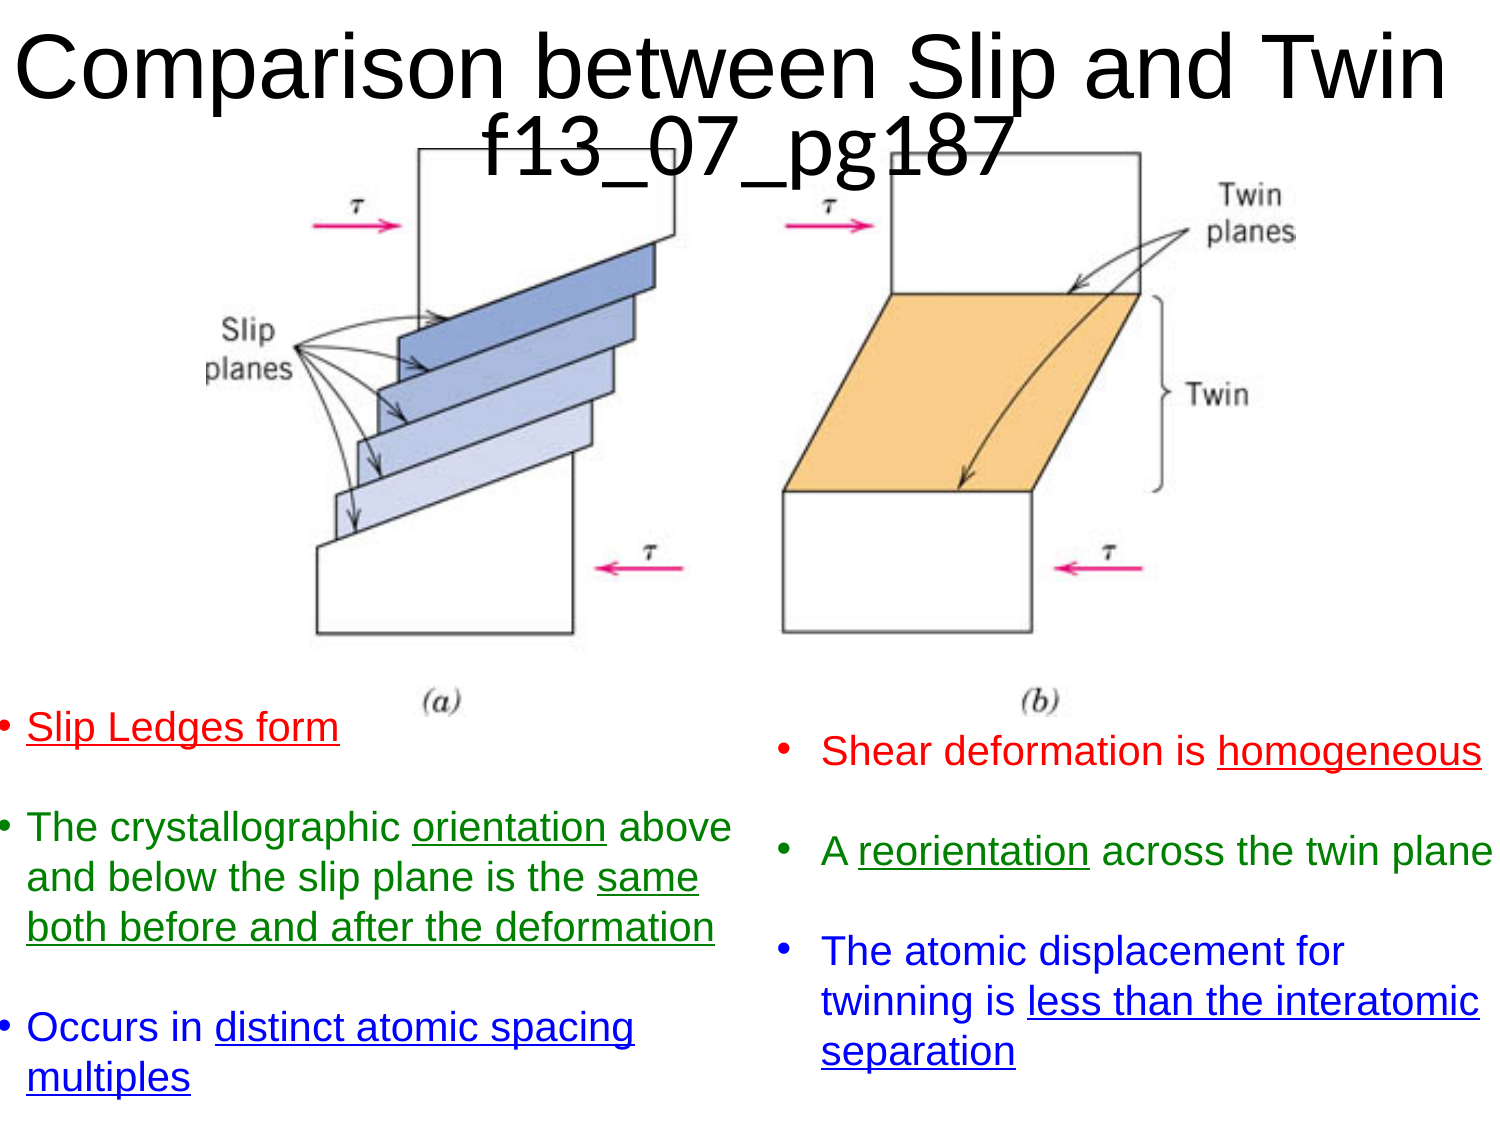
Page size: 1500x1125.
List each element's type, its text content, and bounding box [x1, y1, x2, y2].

text_box Slip Ledges form The crystallographic orientation above and below the slip plane is the same both before and after the deformation Occurs in distinct atomic spacing multiples [0, 692, 774, 1108]
text_box Comparison between Slip and Twin [0, 0, 1492, 125]
title f13_07_pg187 [74, 44, 1426, 233]
picture [206, 148, 1296, 717]
text_box Shear deformation is homogeneous A reorientation across the twin plane The atomic displacement for twinning is less than the interatomic separation [761, 716, 1500, 1081]
